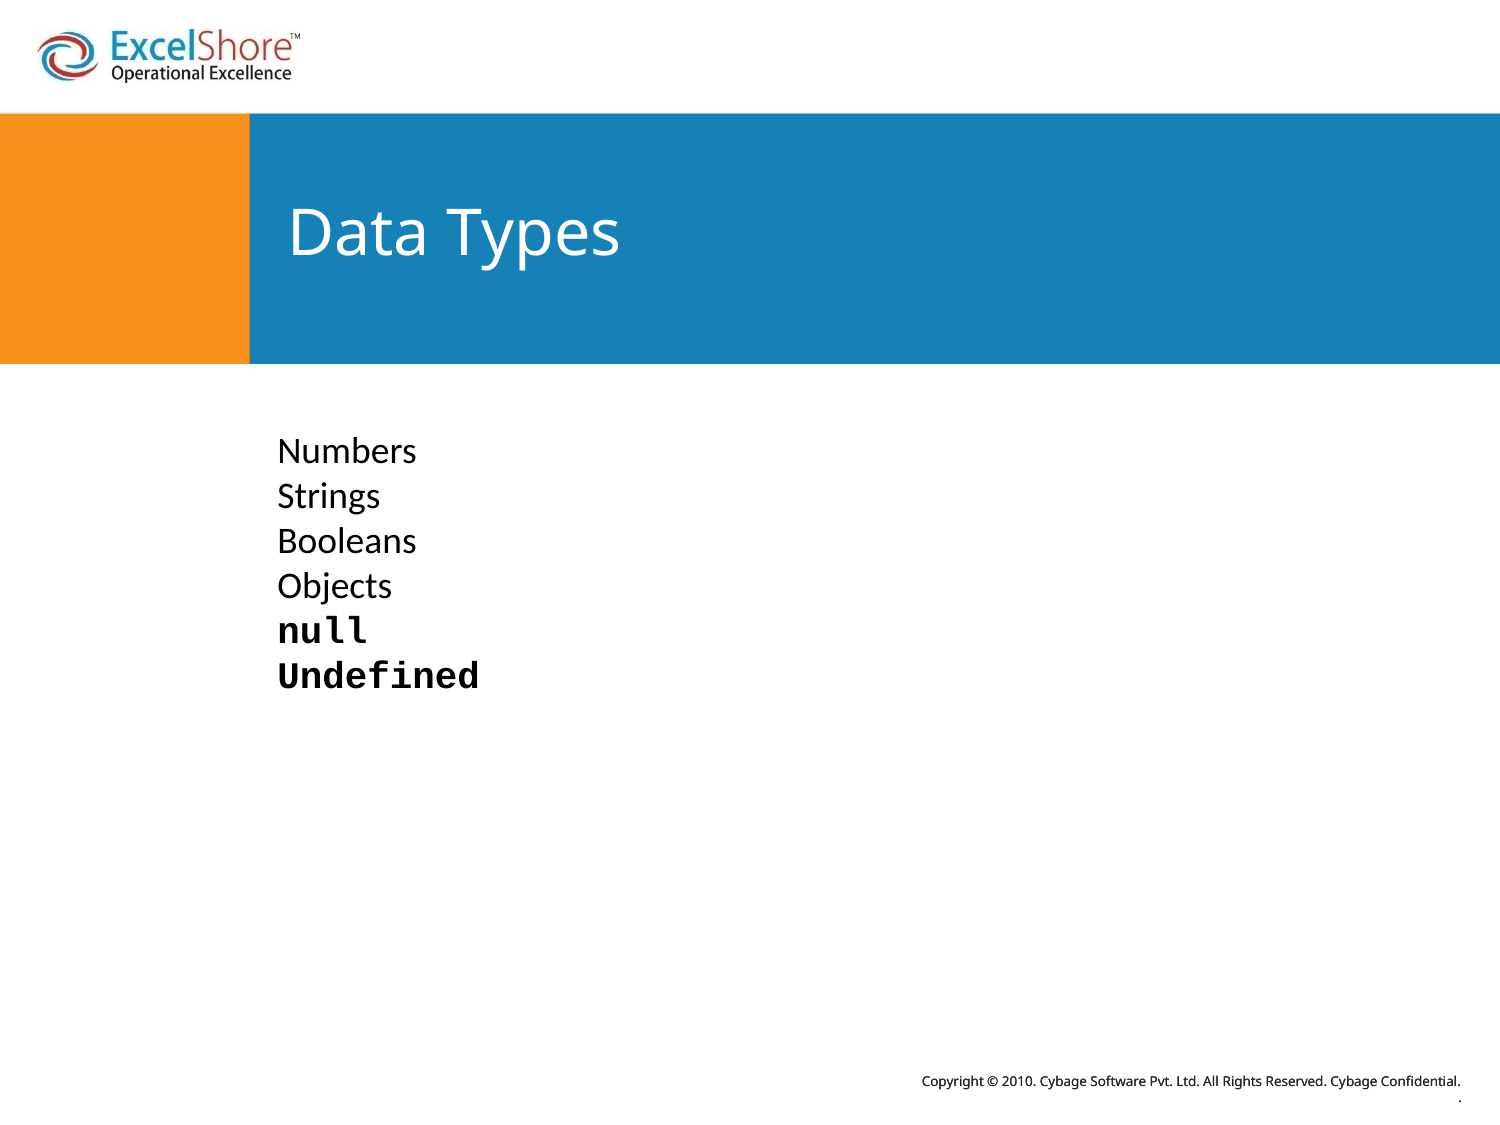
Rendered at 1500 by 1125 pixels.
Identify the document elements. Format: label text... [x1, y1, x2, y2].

title Data Types [272, 183, 1463, 277]
picture [37, 29, 300, 83]
text_box Numbers Strings Booleans Objects null Undefined [262, 418, 1013, 749]
